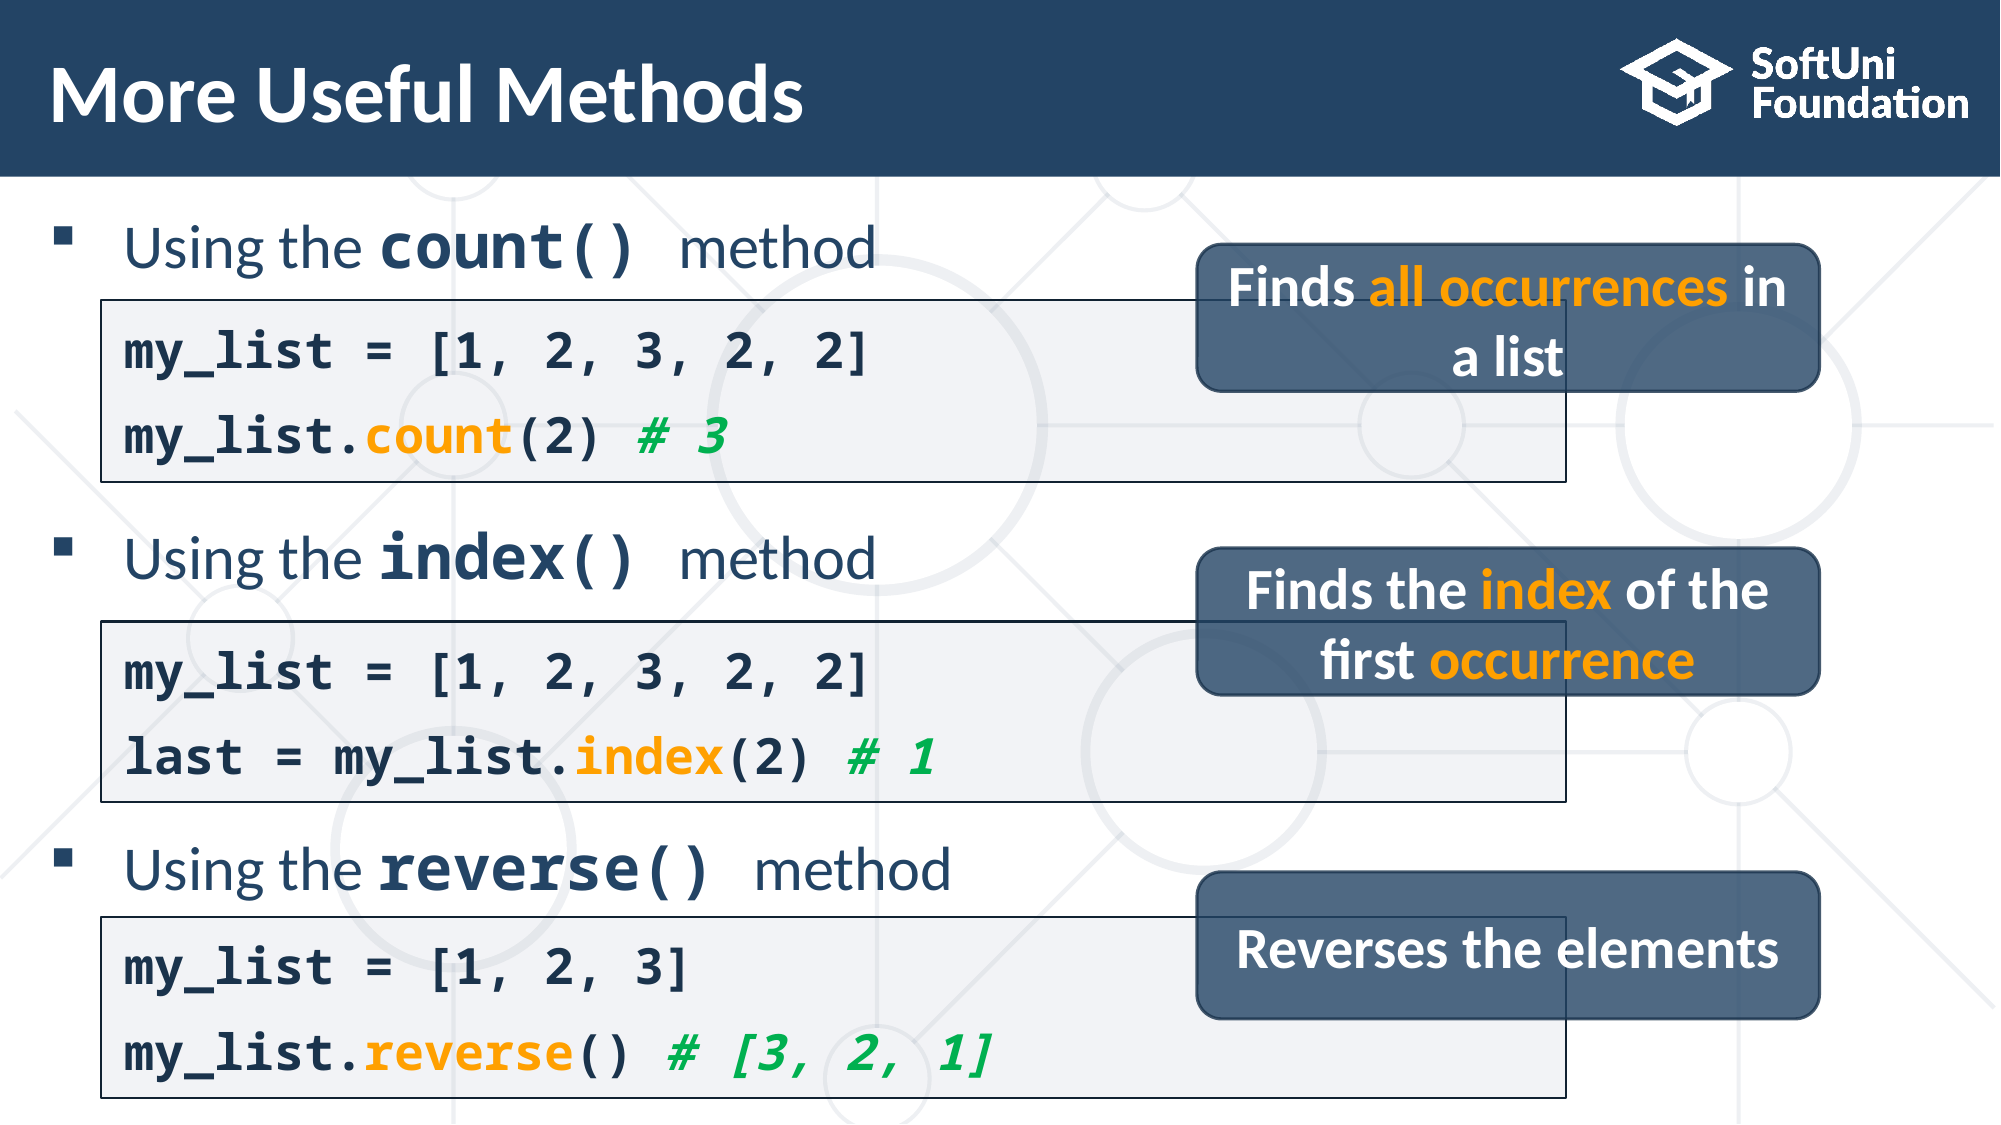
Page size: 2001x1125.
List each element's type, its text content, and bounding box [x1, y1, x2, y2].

text_box my_list = [1, 2, 3] my_list.reverse() # [3, 2, 1] [100, 917, 1566, 1098]
text_box Finds all occurrences in a list [1194, 242, 1822, 394]
picture [1619, 38, 1968, 126]
text_box Reverses the elements [1194, 869, 1822, 1021]
list my_list = [1, 2, 3, 2, 2] my_list.count(2) # 3 [100, 299, 1567, 483]
list Using the count() method Using the index() method Using the reverse() method [31, 196, 1969, 1047]
text_box Finds the index of the first occurrence [1194, 545, 1822, 698]
title More Useful Methods [31, 16, 1591, 162]
text_box my_list = [1, 2, 3, 2, 2] last = my_list.index(2) # 1 [100, 621, 1566, 802]
